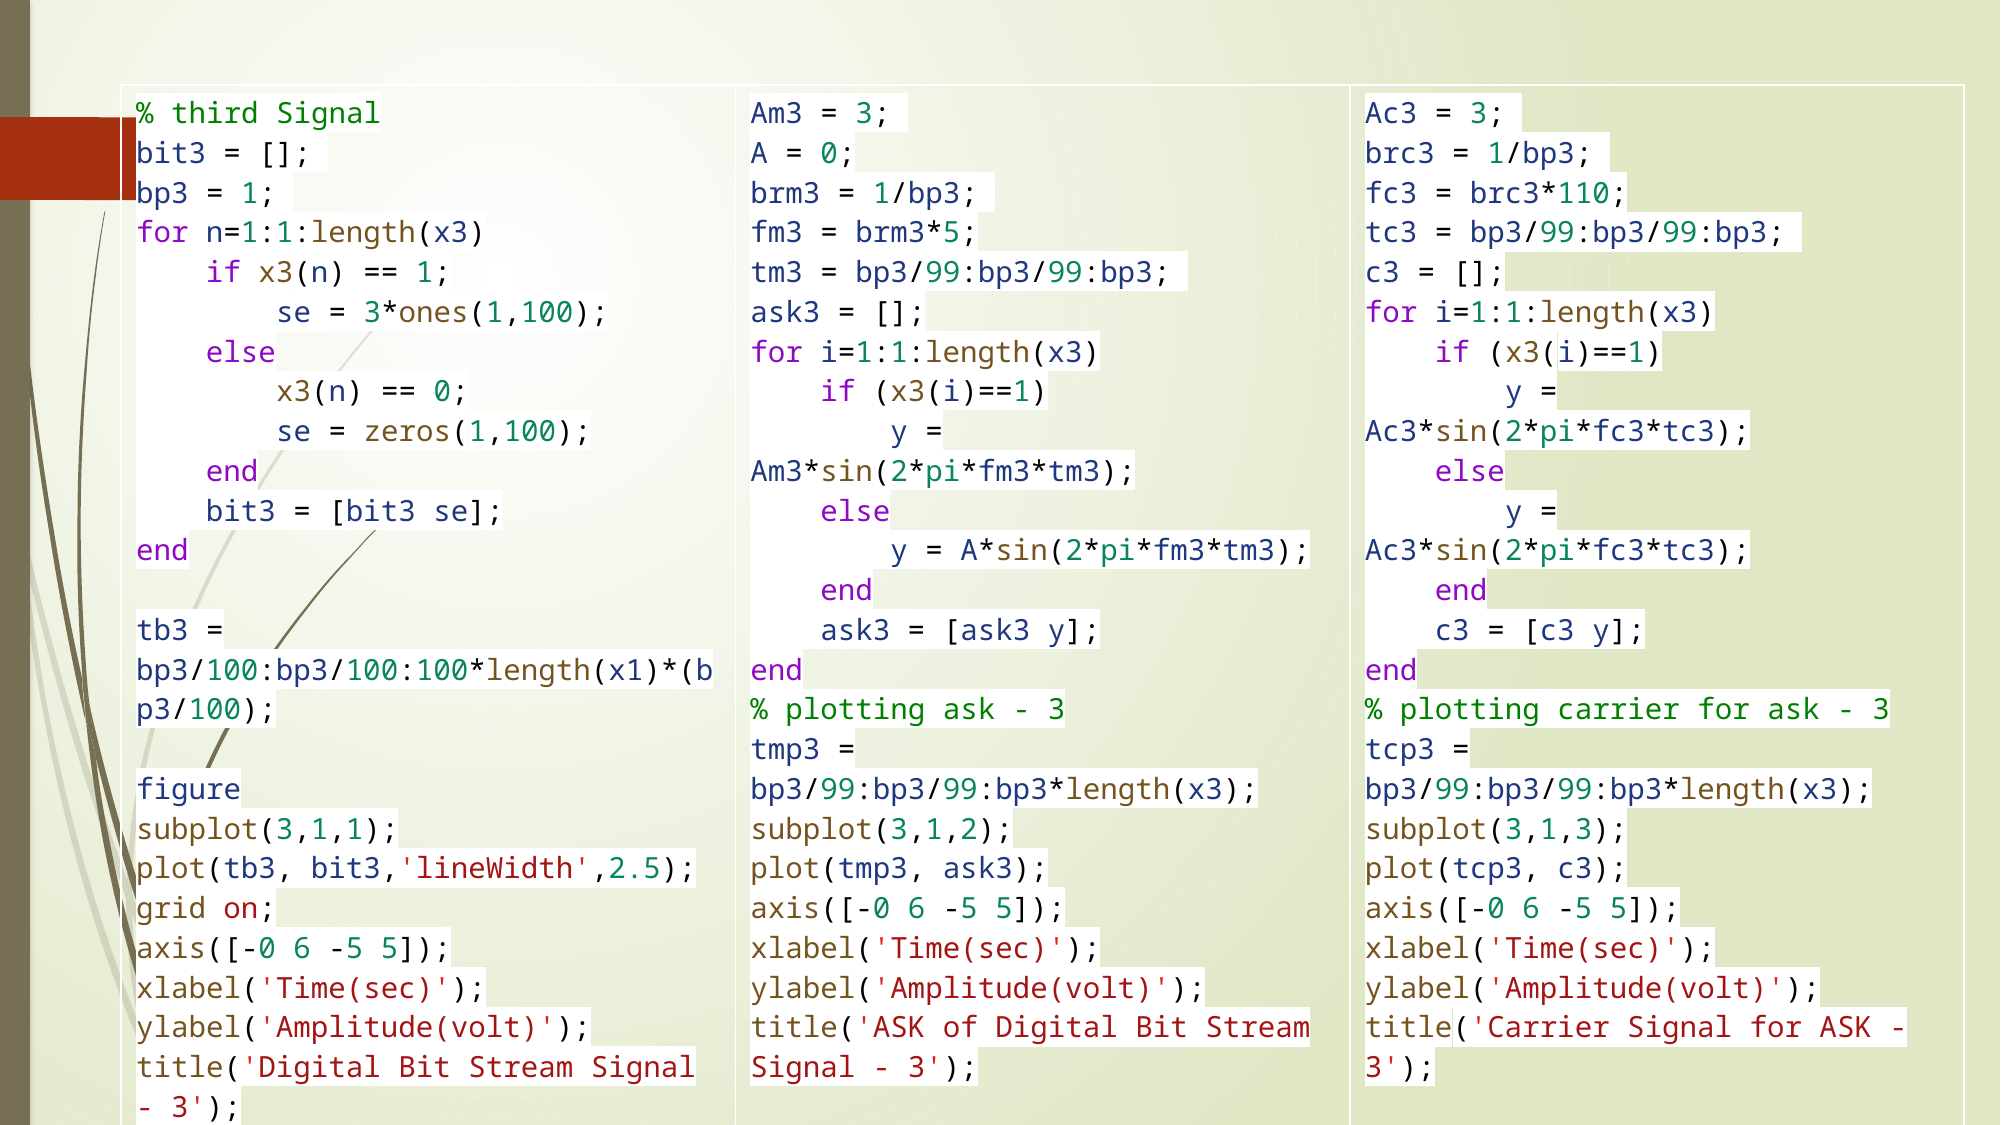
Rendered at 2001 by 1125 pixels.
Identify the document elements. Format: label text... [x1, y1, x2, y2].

table_header Am3 = 3; A = 0; brm3 = 1/bp3; fm3 = brm3*5; tm3 = bp3/99:bp3/99:bp3; ask3 = []; for i=1:1:length(x3) if (x3(i)==1) y = Am3*sin(2*pi*fm3*tm3); else y = A*sin(2*pi*fm3*tm3); end ask3 = [ask3 y]; end % plotting ask - 3 tmp3 = bp3/99:bp3/99:bp3*length(x3); subplot(3,1,2); plot(tmp3, ask3); axis([-0 6 -5 5]); xlabel('Time(sec)'); ylabel('Amplitude(volt)'); title('ASK of Digital Bit Stream Signal - 3'); [736, 86, 1349, 1125]
table_header % third Signal bit3 = []; bp3 = 1; for n=1:1:length(x3) if x3(n) == 1; se = 3*ones(1,100); else x3(n) == 0; se = zeros(1,100); end bit3 = [bit3 se]; end tb3 = bp3/100:bp3/100:100*length(x1)*(bp3/100); figure subplot(3,1,1); plot(tb3, bit3,'lineWidth',2.5); grid on; axis([-0 6 -5 5]); xlabel('Time(sec)'); ylabel('Amplitude(volt)'); title('Digital Bit Stream Signal - 3'); [122, 86, 735, 1125]
table_header Ac3 = 3; brc3 = 1/bp3; fc3 = brc3*110; tc3 = bp3/99:bp3/99:bp3; c3 = []; for i=1:1:length(x3) if (x3(i)==1) y = Ac3*sin(2*pi*fc3*tc3); else y = Ac3*sin(2*pi*fc3*tc3); end c3 = [c3 y]; end % plotting carrier for ask - 3 tcp3 = bp3/99:bp3/99:bp3*length(x3); subplot(3,1,3); plot(tcp3, c3); axis([-0 6 -5 5]); xlabel('Time(sec)'); ylabel('Amplitude(volt)'); title('Carrier Signal for ASK - 3'); [1351, 86, 1963, 1125]
